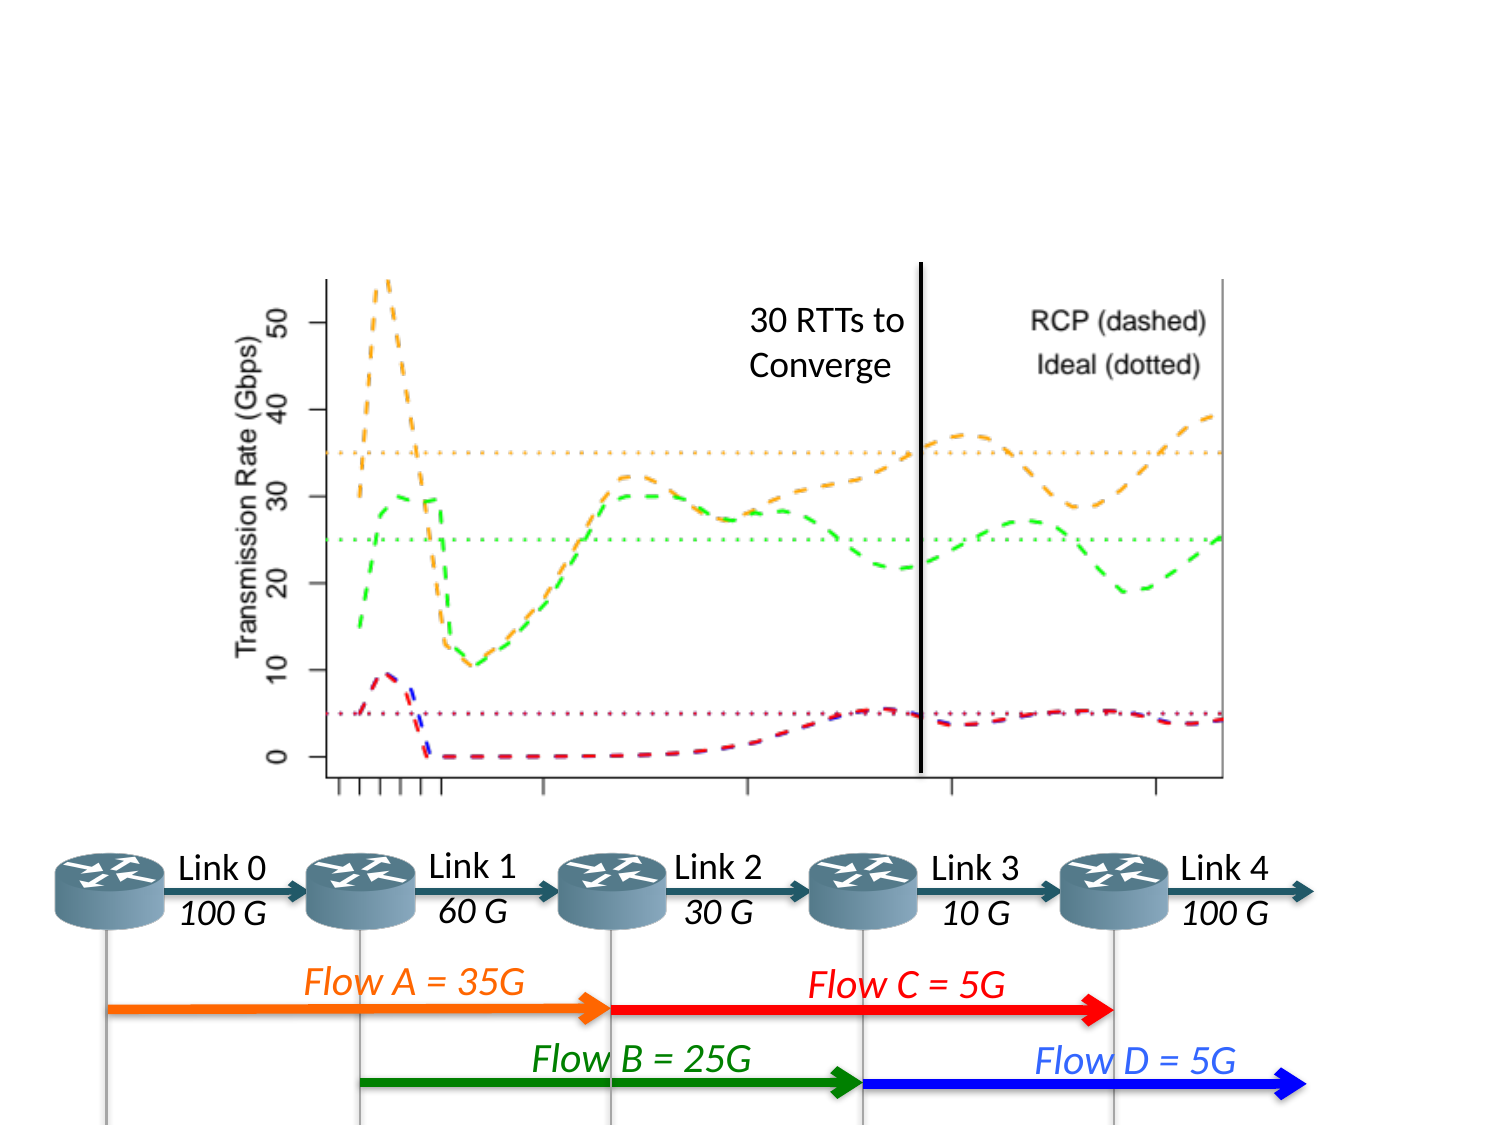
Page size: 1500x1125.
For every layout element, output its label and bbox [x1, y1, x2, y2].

picture [53, 851, 166, 932]
picture [556, 851, 668, 932]
text_box [734, 262, 938, 774]
picture [304, 851, 417, 932]
list [223, 279, 1224, 812]
picture [1058, 851, 1170, 932]
picture [807, 851, 919, 932]
